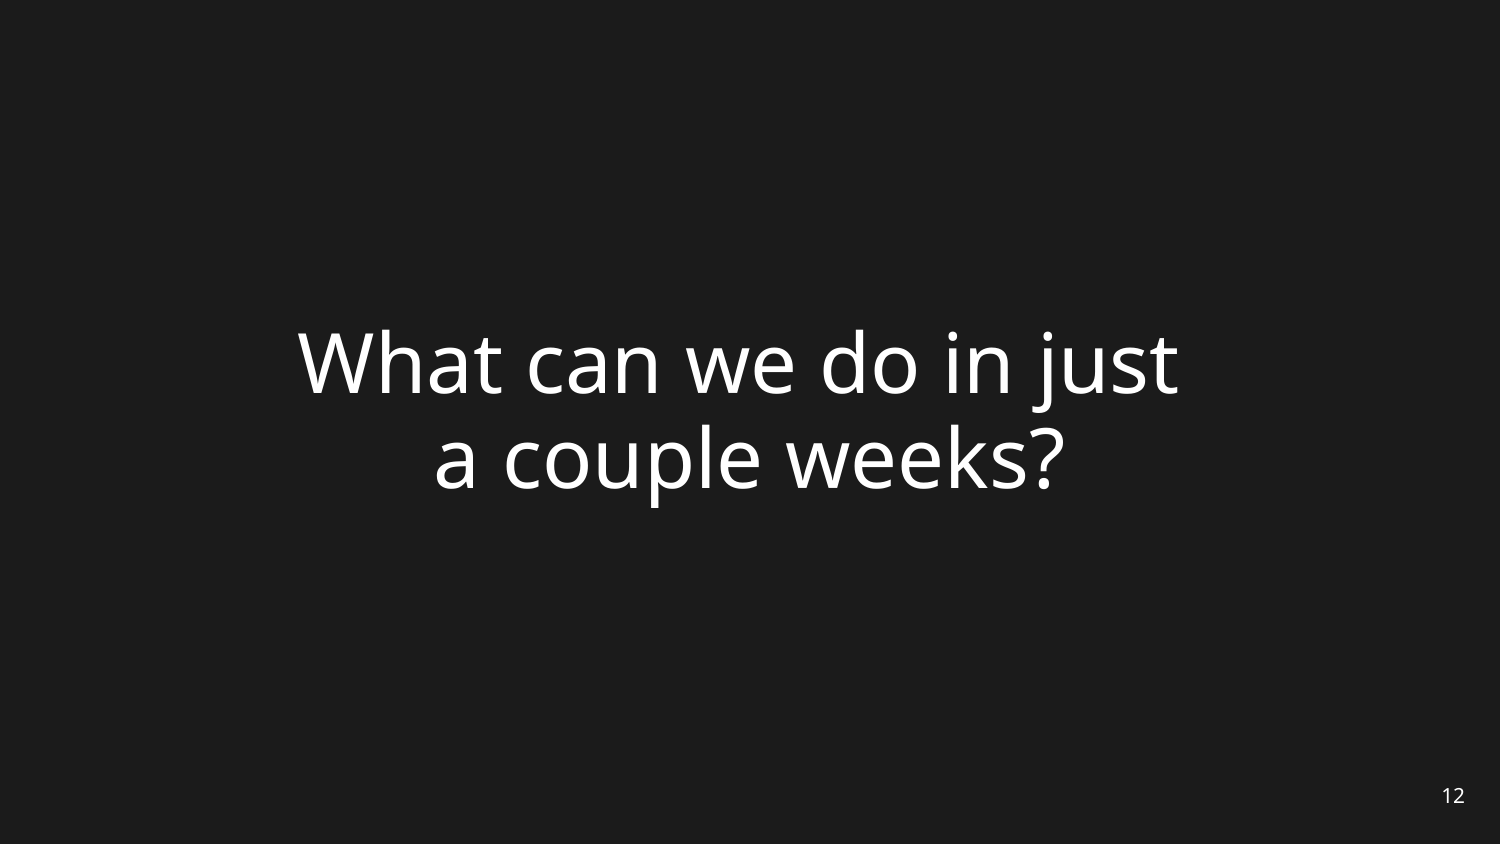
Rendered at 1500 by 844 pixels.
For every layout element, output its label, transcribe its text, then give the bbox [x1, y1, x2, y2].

title What can we do in just a couple weeks? [51, 72, 1449, 753]
slide_number 12 [1389, 764, 1480, 830]
